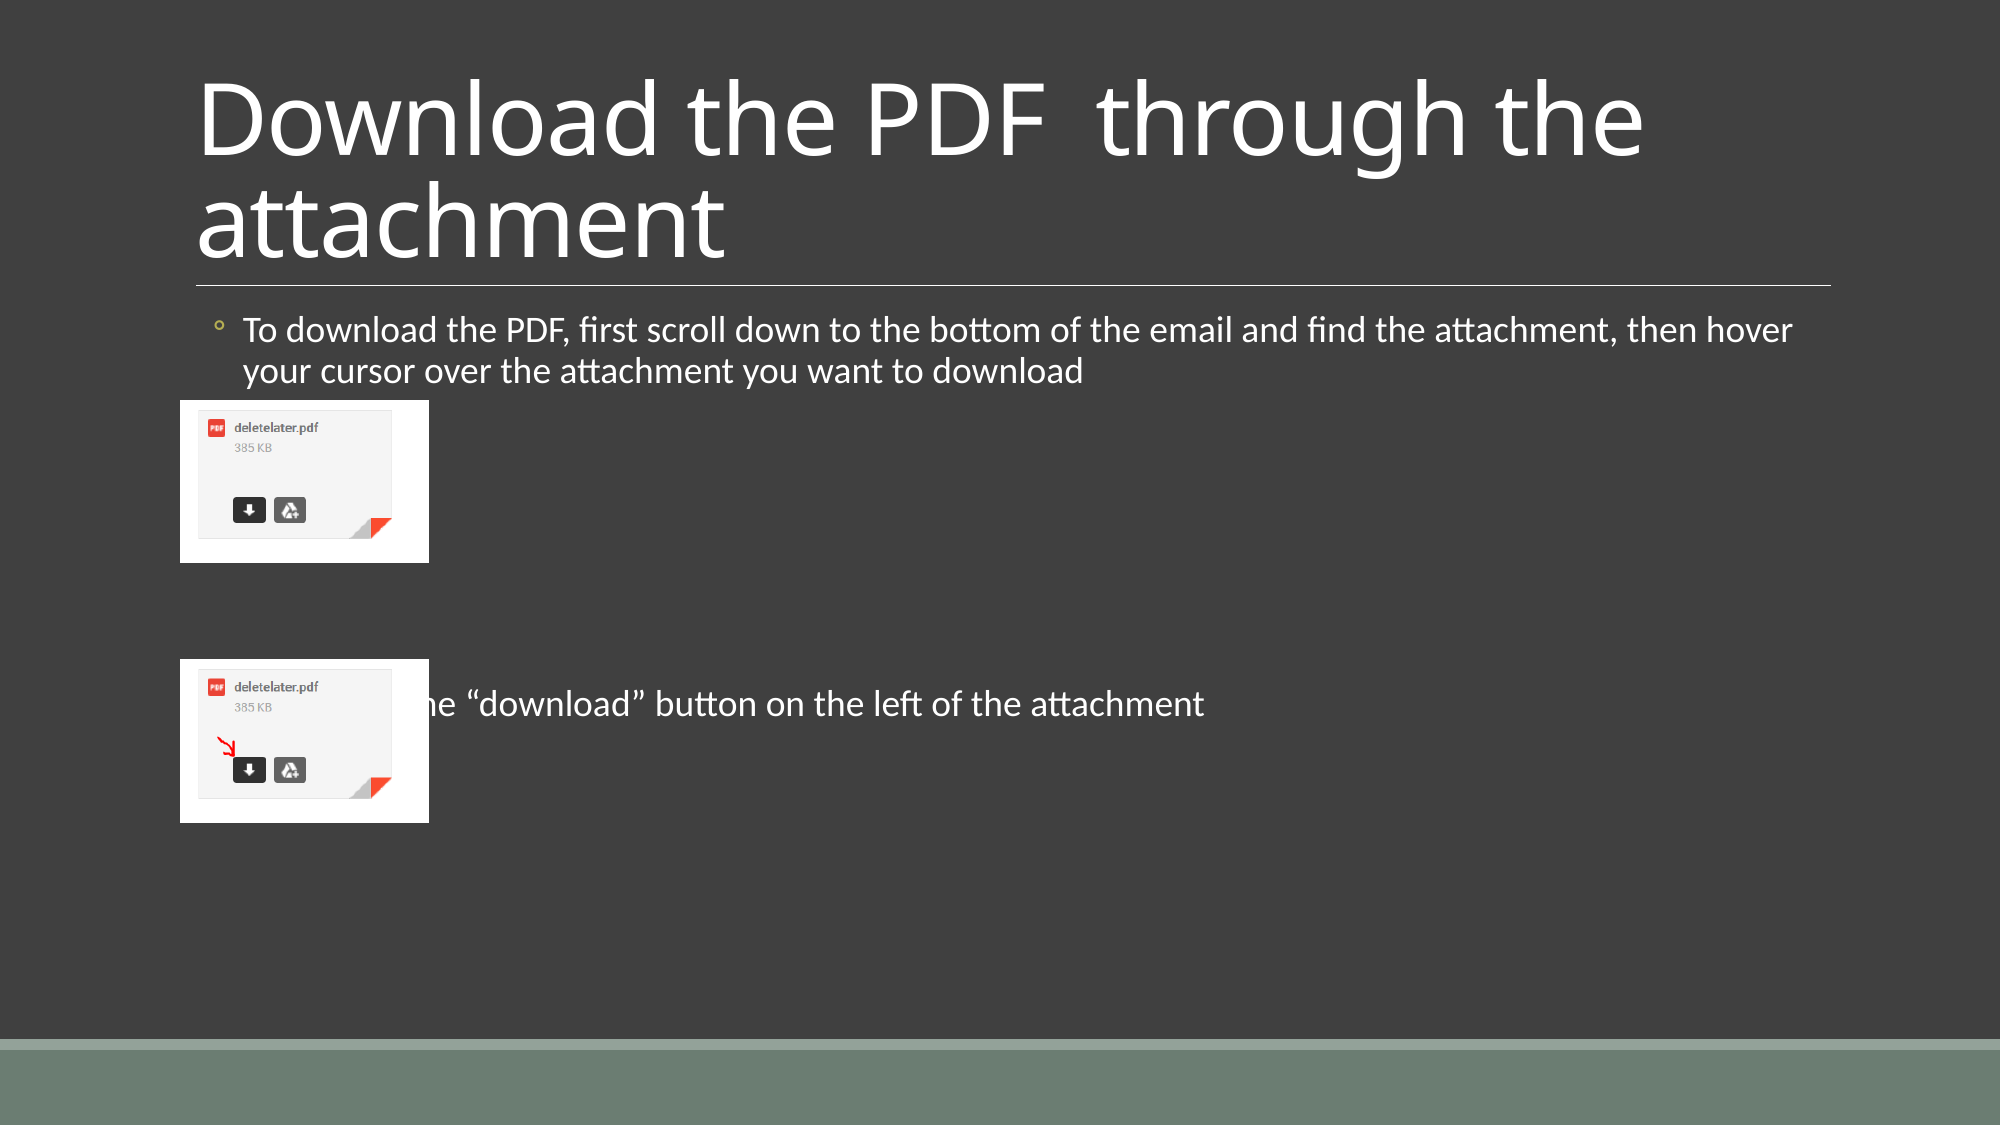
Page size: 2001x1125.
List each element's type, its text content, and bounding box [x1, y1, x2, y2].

list To download the PDF, first scroll down to the bottom of the email and find the attachment, then hover your cursor over the attachment you want to download Next, click the “download” button on the left of the attachment [180, 302, 1830, 963]
picture [179, 399, 429, 563]
picture [179, 659, 429, 823]
title Download the PDF through the attachment [180, 47, 1830, 285]
